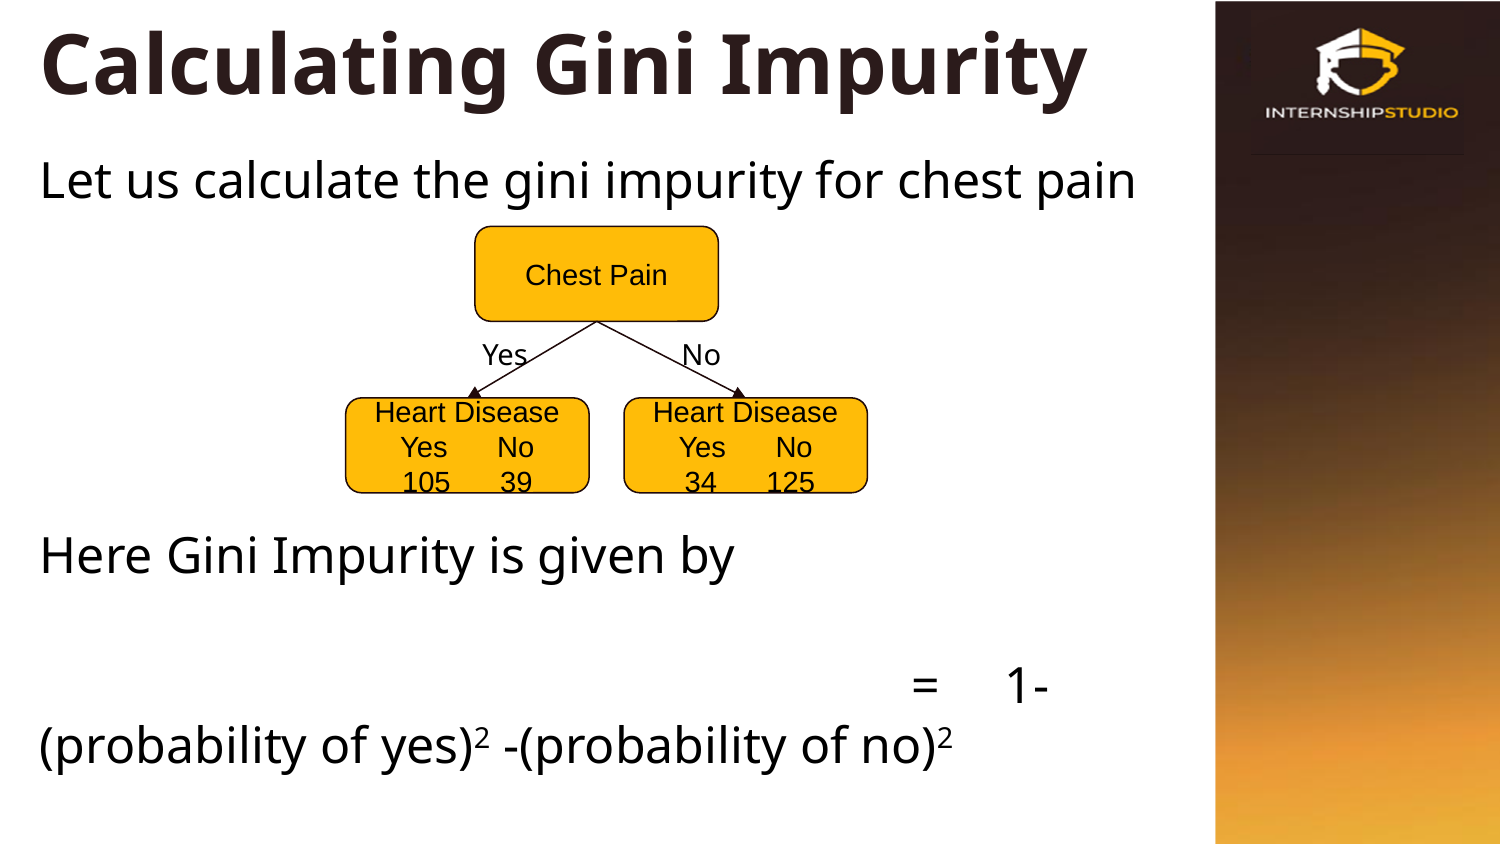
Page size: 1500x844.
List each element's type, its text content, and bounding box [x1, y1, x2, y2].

text_box Heart Disease Yes No 105 39 [345, 397, 590, 493]
text_box Chest Pain [474, 226, 719, 319]
text_box Heart Disease Yes No 34 125 [624, 397, 868, 493]
picture [1215, 2, 1500, 844]
list Let us calculate the gini impurity for chest pain [24, 140, 1213, 227]
list Here Gini Impurity is given by = 1- (probability of yes)2 -(probability of no)2 [24, 515, 1213, 830]
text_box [596, 321, 746, 399]
title Calculating Gini Impurity [24, 9, 1213, 113]
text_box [467, 321, 594, 399]
